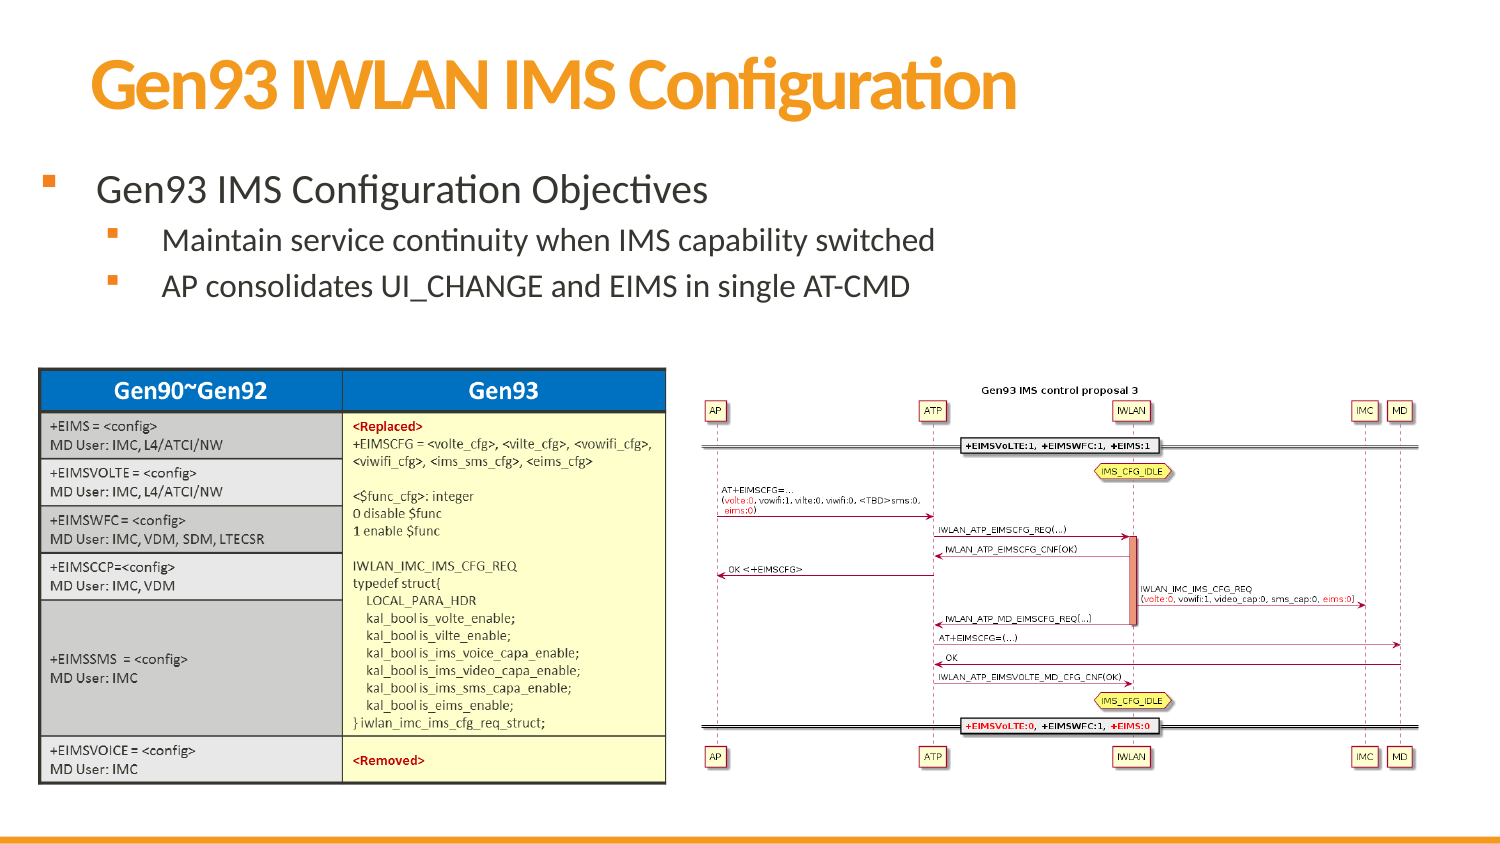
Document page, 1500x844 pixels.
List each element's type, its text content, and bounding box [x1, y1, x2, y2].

title Gen93 IWLAN IMS Configuration [75, 17, 1425, 158]
picture [36, 364, 669, 787]
list Gen93 IMS Configuration Objectives Maintain service continuity when IMS capability switched AP consolidates UI_CHANGE and EIMS in single AT-CMD [24, 153, 1348, 635]
picture [698, 378, 1426, 774]
